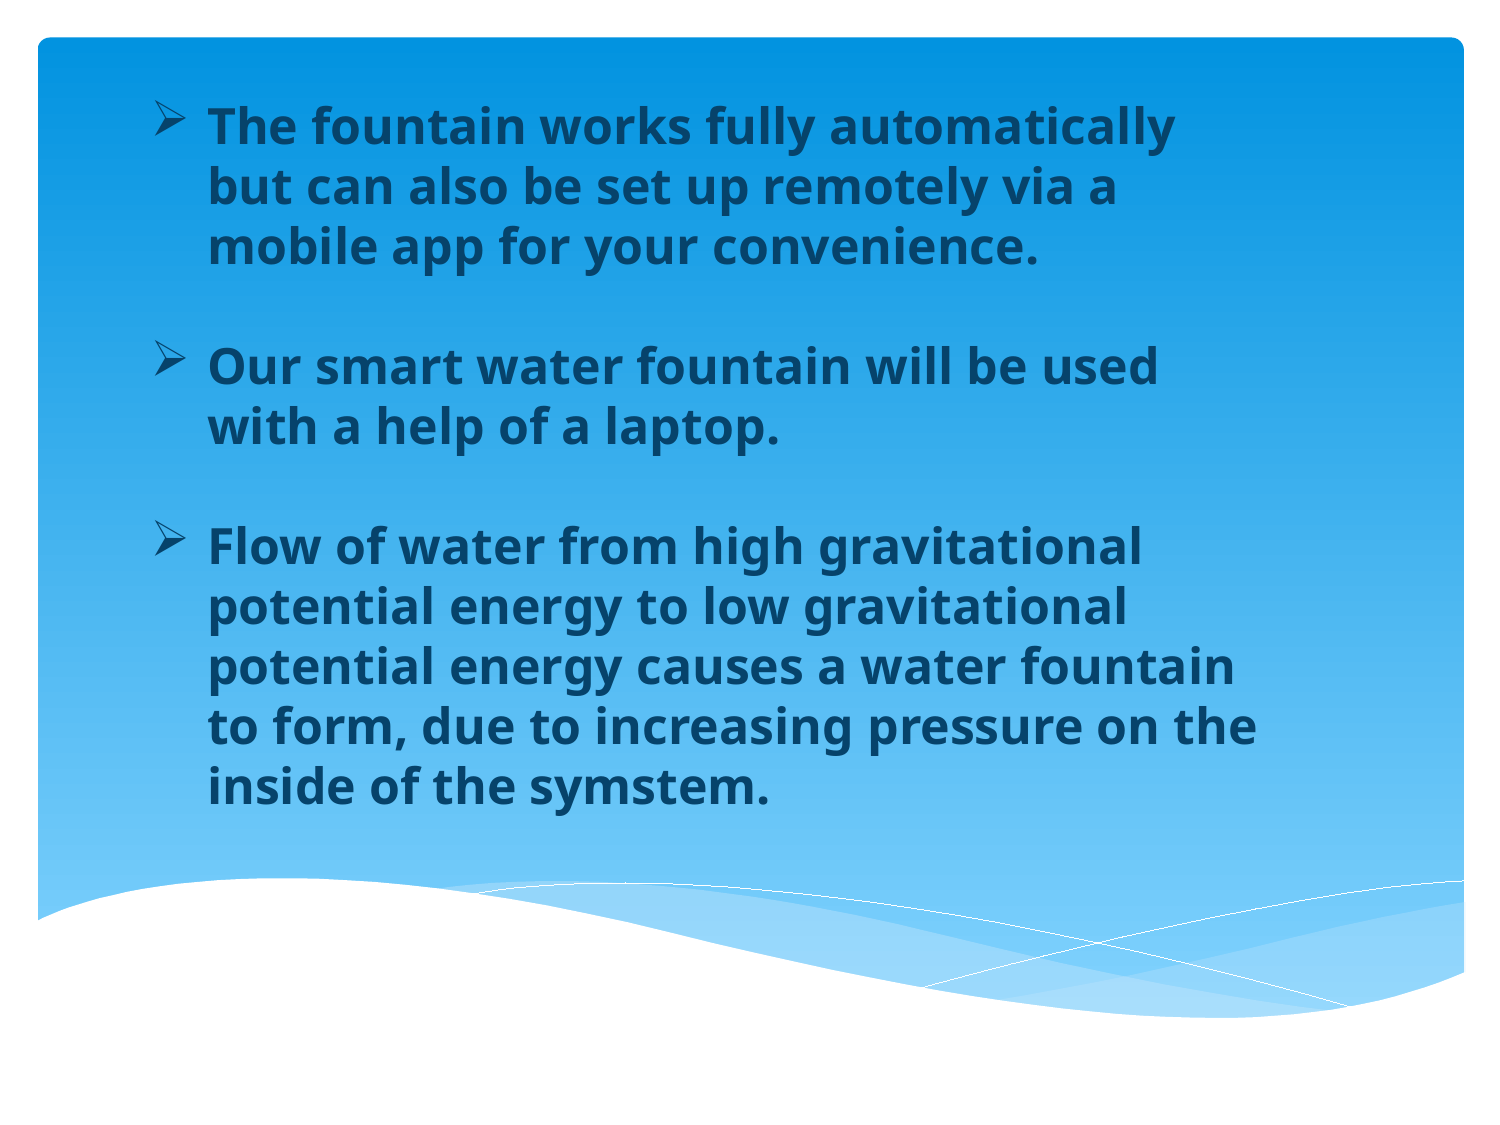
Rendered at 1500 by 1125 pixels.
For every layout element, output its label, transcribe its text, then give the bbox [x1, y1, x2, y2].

text_box The fountain works fully automatically but can also be set up remotely via a mobile app for your convenience. Our smart water fountain will be used with a help of a laptop. Flow of water from high gravitational potential energy to low gravitational potential energy causes a water fountain to form, due to increasing pressure on the inside of the symstem. [135, 101, 1282, 823]
